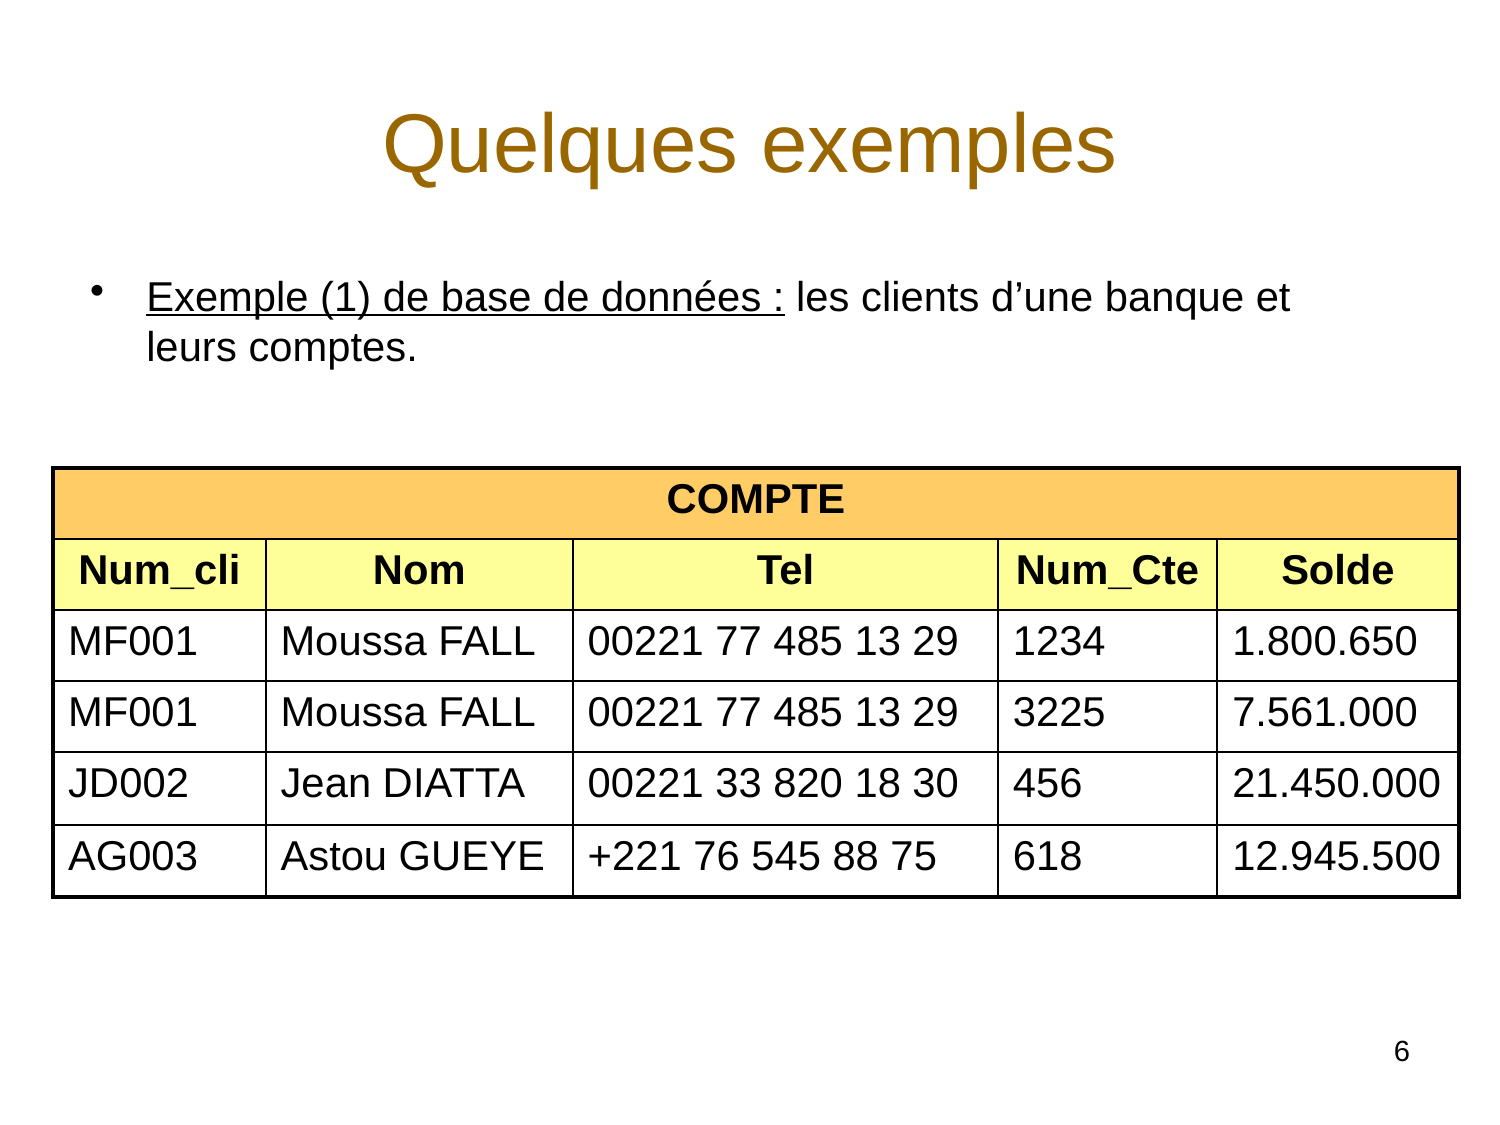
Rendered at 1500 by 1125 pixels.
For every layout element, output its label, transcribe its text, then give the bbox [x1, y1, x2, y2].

table_cell 7.561.000 [1218, 682, 1457, 751]
table_header COMPTE [55, 470, 1457, 538]
title Quelques exemples [75, 45, 1425, 233]
table_cell 618 [999, 826, 1216, 895]
table_cell 456 [999, 753, 1216, 824]
table_cell Num_Cte [999, 540, 1216, 609]
table_cell MF001 [55, 682, 265, 751]
table_cell 00221 77 485 13 29 [574, 682, 997, 751]
table_cell 00221 77 485 13 29 [574, 611, 997, 680]
list Exemple (1) de base de données : les clients d’une banque et leurs comptes. [75, 262, 1400, 409]
table_cell JD002 [55, 753, 265, 824]
table_cell MF001 [55, 611, 265, 680]
table_cell Jean DIATTA [267, 753, 572, 824]
table_cell Astou GUEYE [267, 826, 572, 895]
table_cell +221 76 545 88 75 [574, 826, 997, 895]
table_cell 21.450.000 [1218, 753, 1457, 824]
table_cell 12.945.500 [1218, 826, 1457, 895]
table_cell Nom [267, 540, 572, 609]
table_cell 1.800.650 [1218, 611, 1457, 680]
table_cell 3225 [999, 682, 1216, 751]
table_cell Tel [574, 540, 997, 609]
table_cell 1234 [999, 611, 1216, 680]
table_cell 00221 33 820 18 30 [574, 753, 997, 824]
table_cell Moussa FALL [267, 611, 572, 680]
table_cell Solde [1218, 540, 1457, 609]
table_cell Moussa FALL [267, 682, 572, 751]
table_cell Num_cli [55, 540, 265, 609]
table_cell AG003 [55, 826, 265, 895]
slide_number 6 [1074, 1024, 1425, 1103]
